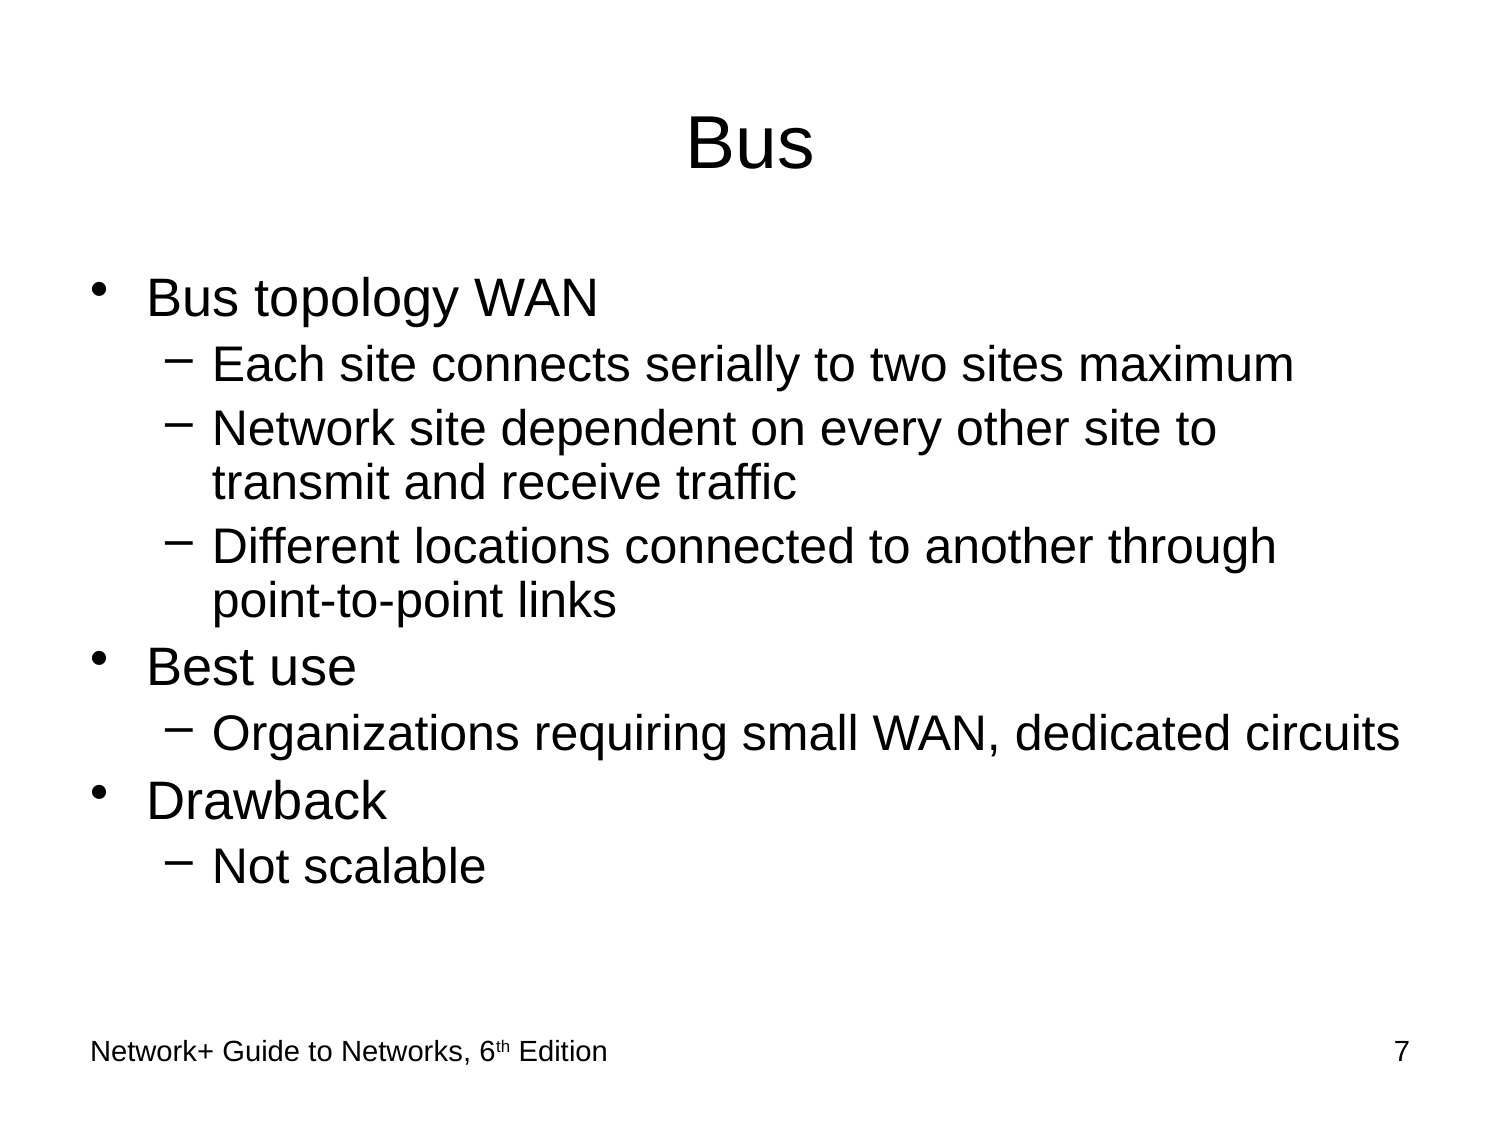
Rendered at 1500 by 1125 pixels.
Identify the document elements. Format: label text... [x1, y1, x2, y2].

list Bus topology WAN Each site connects serially to two sites maximum Network site dependent on every other site to transmit and receive traffic Different locations connected to another through point-to-point links Best use Organizations requiring small WAN, dedicated circuits Drawback Not scalable [75, 262, 1425, 1005]
title Bus [75, 45, 1425, 233]
footer Network+ Guide to Networks, 6th Edition [74, 1024, 988, 1103]
slide_number 7 [1074, 1024, 1426, 1103]
